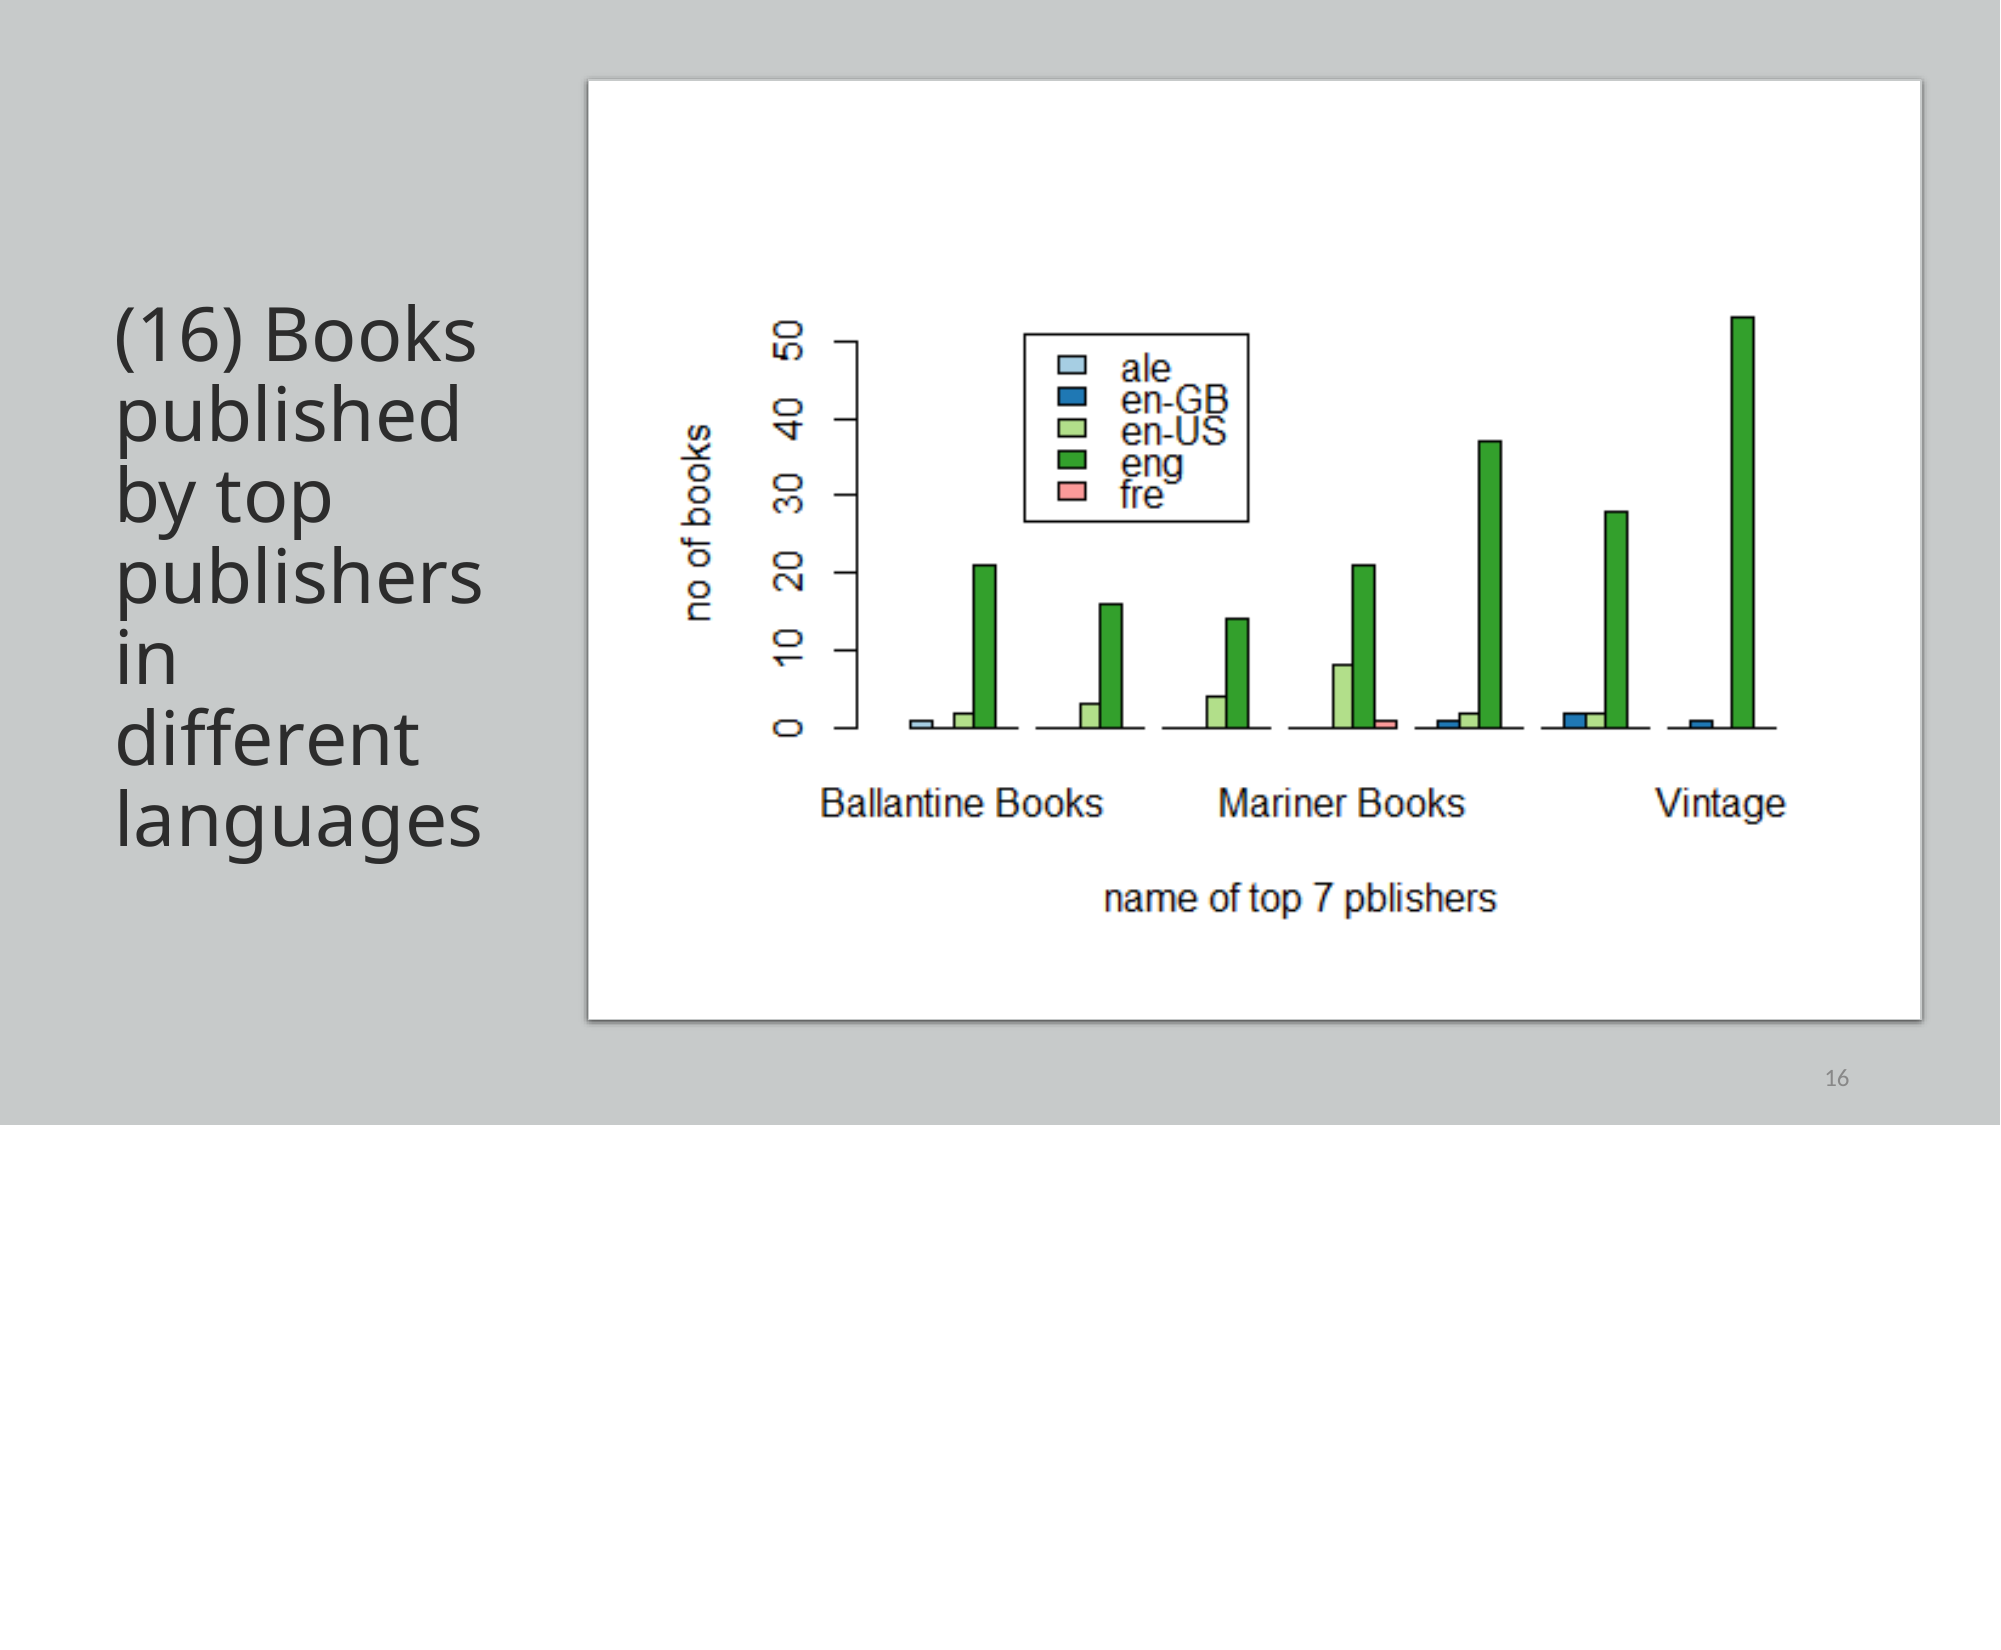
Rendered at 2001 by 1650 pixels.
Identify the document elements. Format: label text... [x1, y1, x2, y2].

text_box (16) Books published by top publishers in different languages [112, 296, 500, 863]
text_box [576, 71, 1932, 1034]
text_box [588, 80, 1922, 1020]
text_box [667, 154, 1843, 944]
text_box [0, 0, 2000, 1125]
slide_number 16 [1820, 1061, 1854, 1650]
